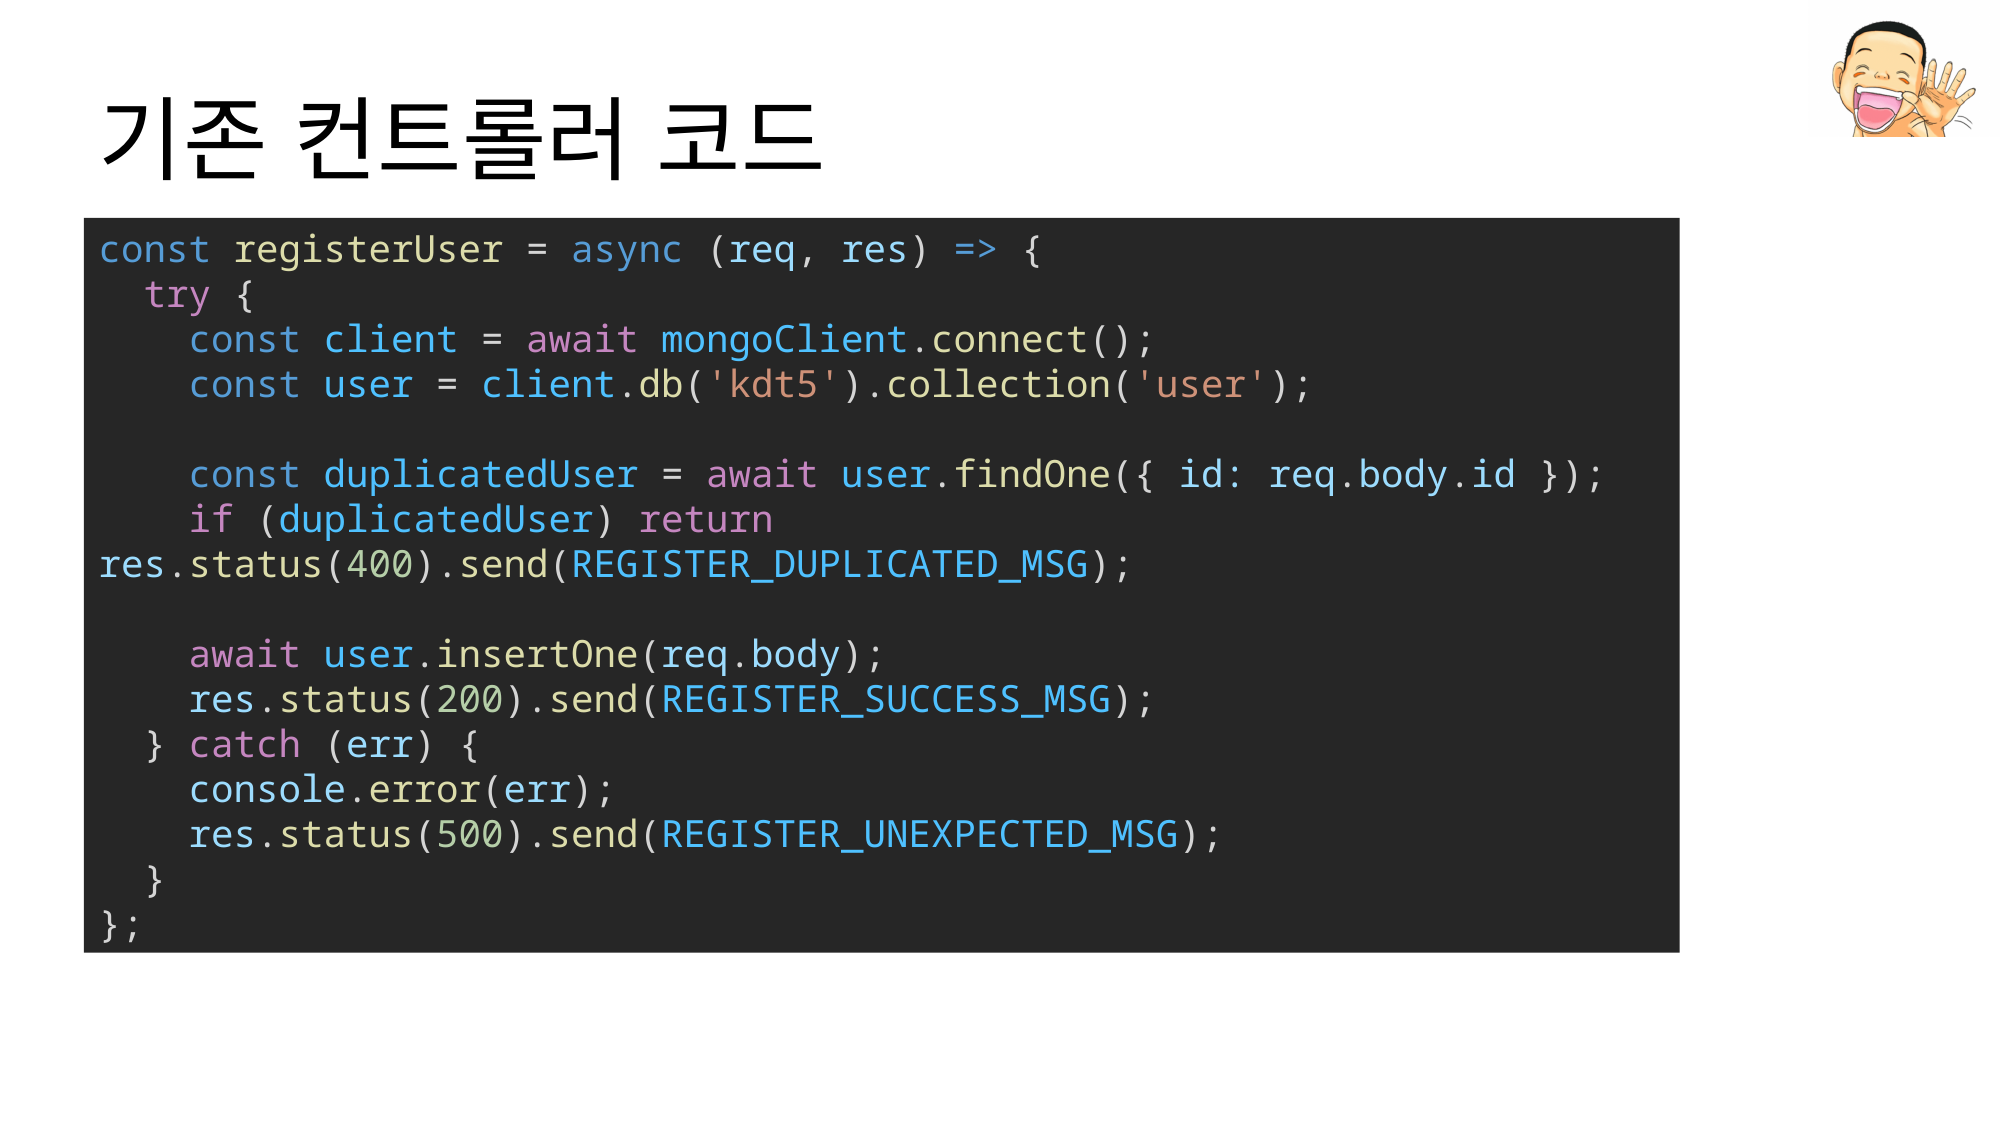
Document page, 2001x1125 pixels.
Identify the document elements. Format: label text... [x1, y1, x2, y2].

text_box const registerUser = async (req, res) => { try { const client = await mongoClient.connect(); const user = client.db('kdt5').collection('user'); const duplicatedUser = await user.findOne({ id: req.body.id }); if (duplicatedUser) return res.status(400).send(REGISTER_DUPLICATED_MSG); await user.insertOne(req.body); res.status(200).send(REGISTER_SUCCESS_MSG); } catch (err) { console.error(err); res.status(500).send(REGISTER_UNEXPECTED_MSG); } }; [83, 217, 1680, 953]
picture [1931, 0, 2000, 137]
title 기존 컨트롤러 코드 [83, 0, 1931, 218]
